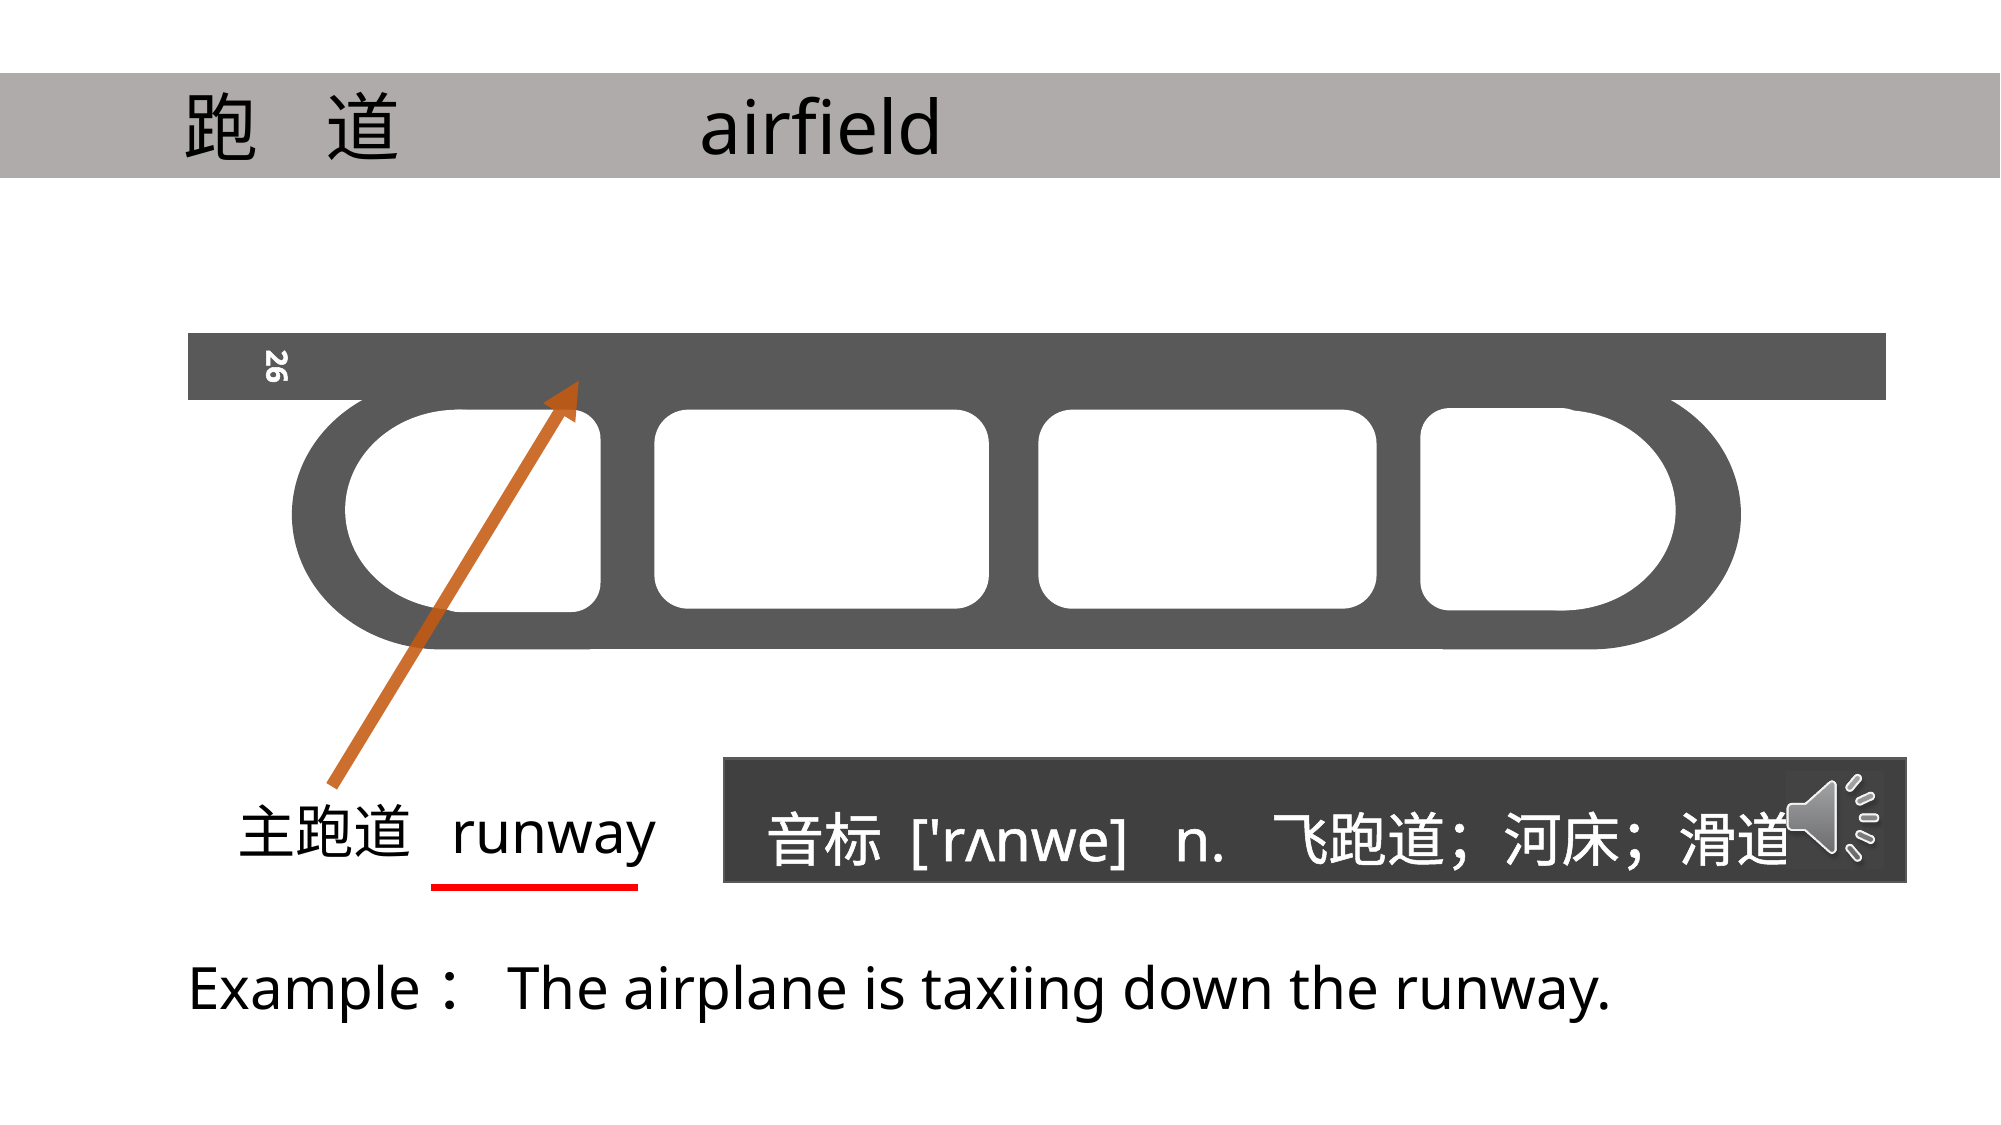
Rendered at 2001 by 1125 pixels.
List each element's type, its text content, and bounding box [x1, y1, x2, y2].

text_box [188, 333, 1886, 649]
text_box Example：The airplane is taxiing down the runway. [172, 943, 1940, 1029]
picture [1785, 770, 1886, 871]
text_box 主跑道 runway [222, 787, 883, 943]
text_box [0, 72, 2000, 180]
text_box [331, 380, 579, 787]
text_box 音标 ['rʌnwe] n. 飞跑道；河床；滑道 [723, 757, 1907, 883]
